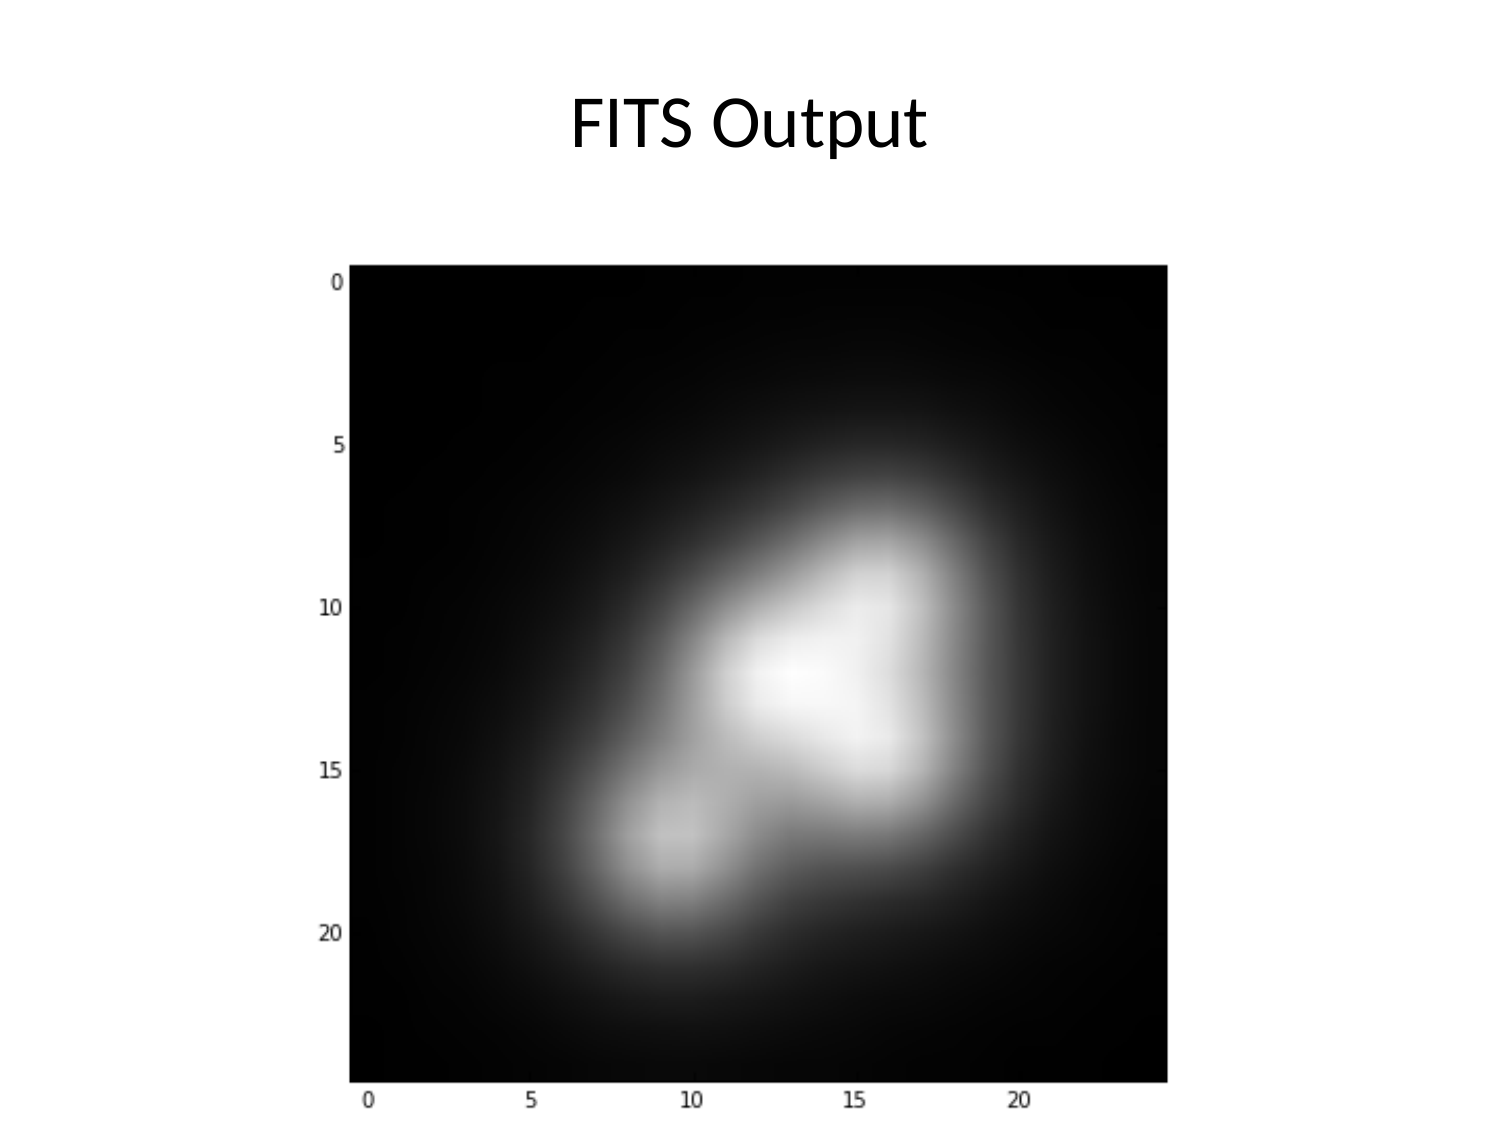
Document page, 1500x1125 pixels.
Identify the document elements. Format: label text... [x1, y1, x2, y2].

picture [302, 251, 1189, 1125]
text_box FITS Output [555, 65, 945, 170]
